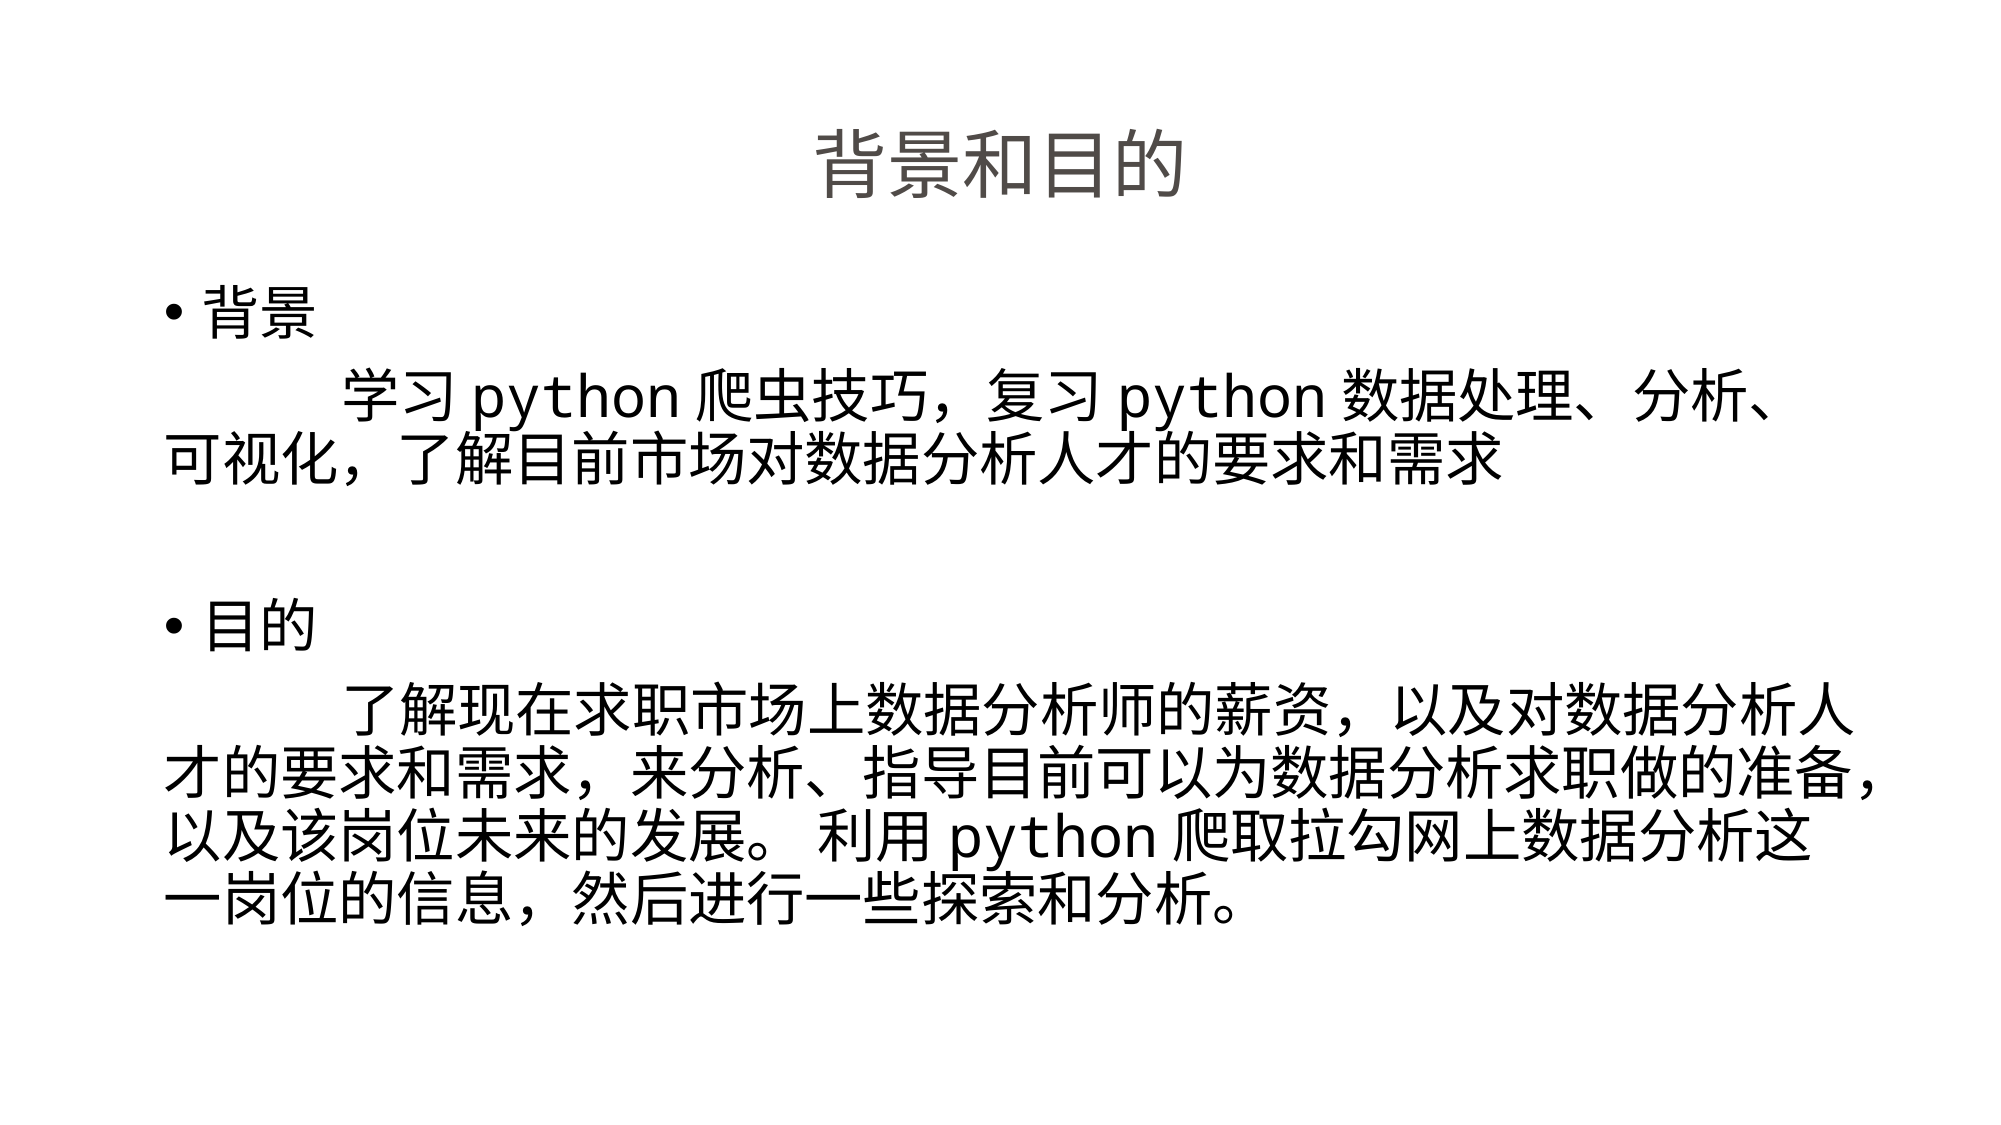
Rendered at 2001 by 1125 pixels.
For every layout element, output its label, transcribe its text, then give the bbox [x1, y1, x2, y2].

title 背景和目的 [137, 59, 1863, 278]
list 背景 学习python爬虫技巧，复习python数据处理、分析、可视化，了解目前市场对数据分析人才的要求和需求 目的 了解现在求职市场上数据分析师的薪资，以及对数据分析人才的要求和需求，来分析、指导目前可以为数据分析求职做的准备，以及该岗位未来的发展。 利用python爬取拉勾网上数据分析这一岗位的信息，然后进行一些探索和分析。 [149, 276, 1874, 991]
